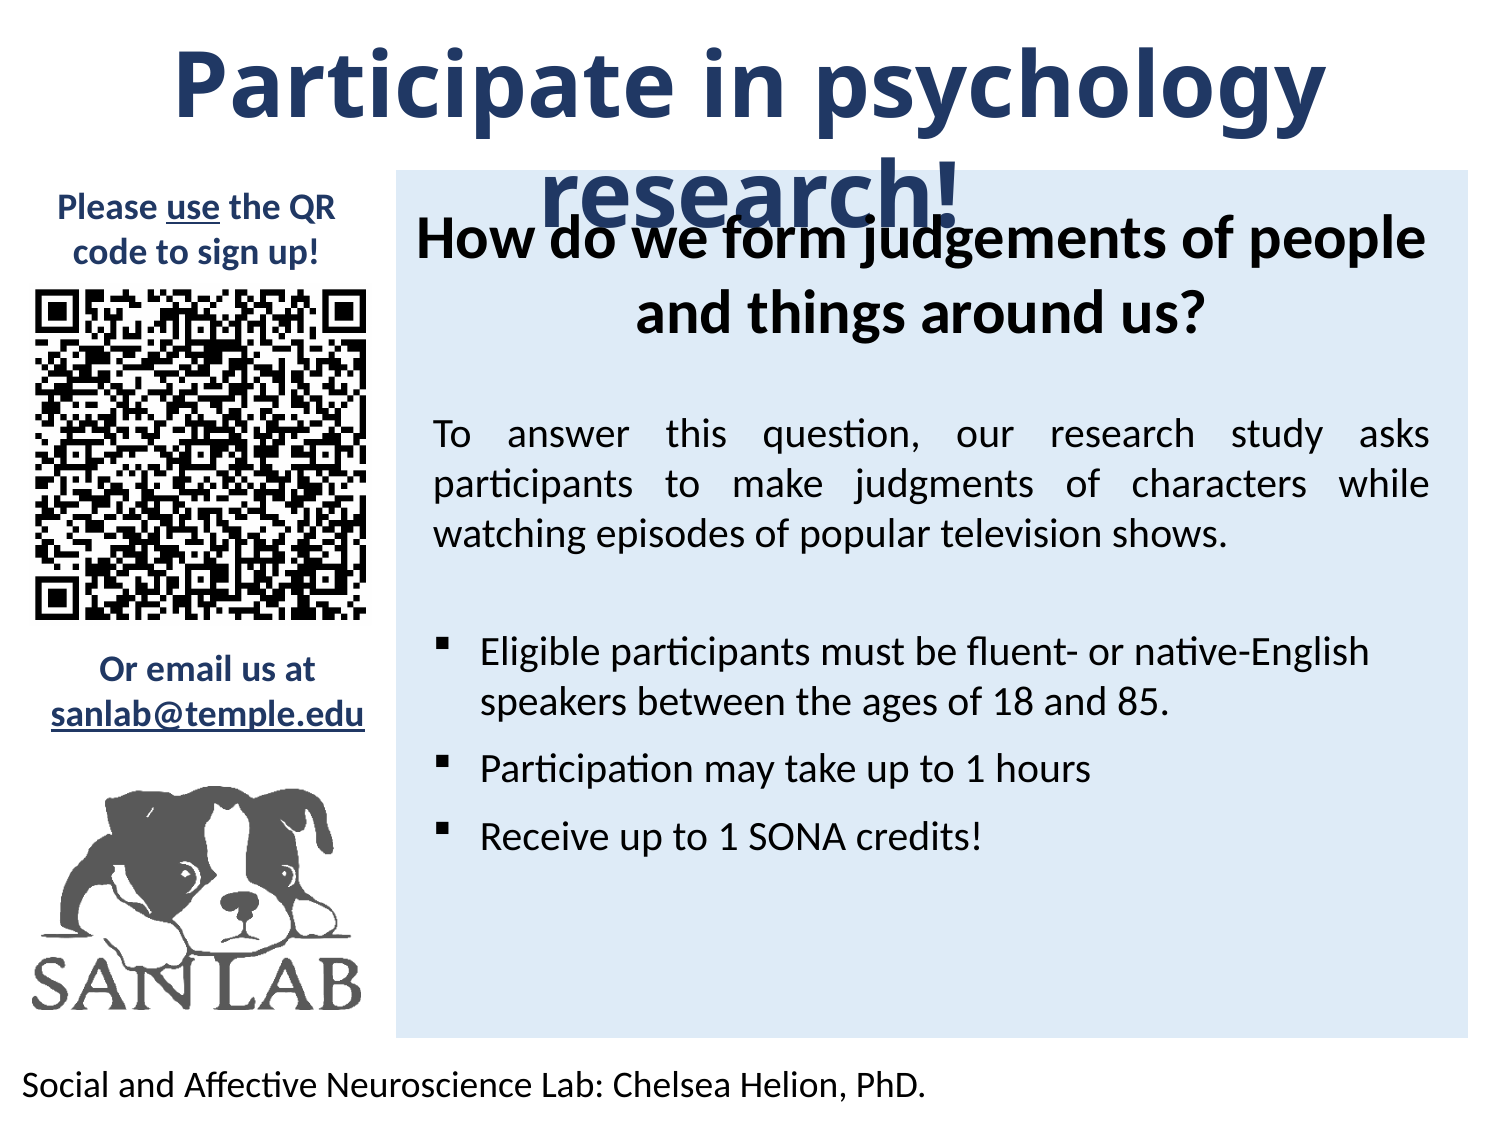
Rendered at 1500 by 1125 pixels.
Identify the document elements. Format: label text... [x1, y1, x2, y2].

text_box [0, 174, 438, 743]
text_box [6, 171, 1500, 1114]
text_box Participate in psychology research! [0, 18, 1500, 174]
